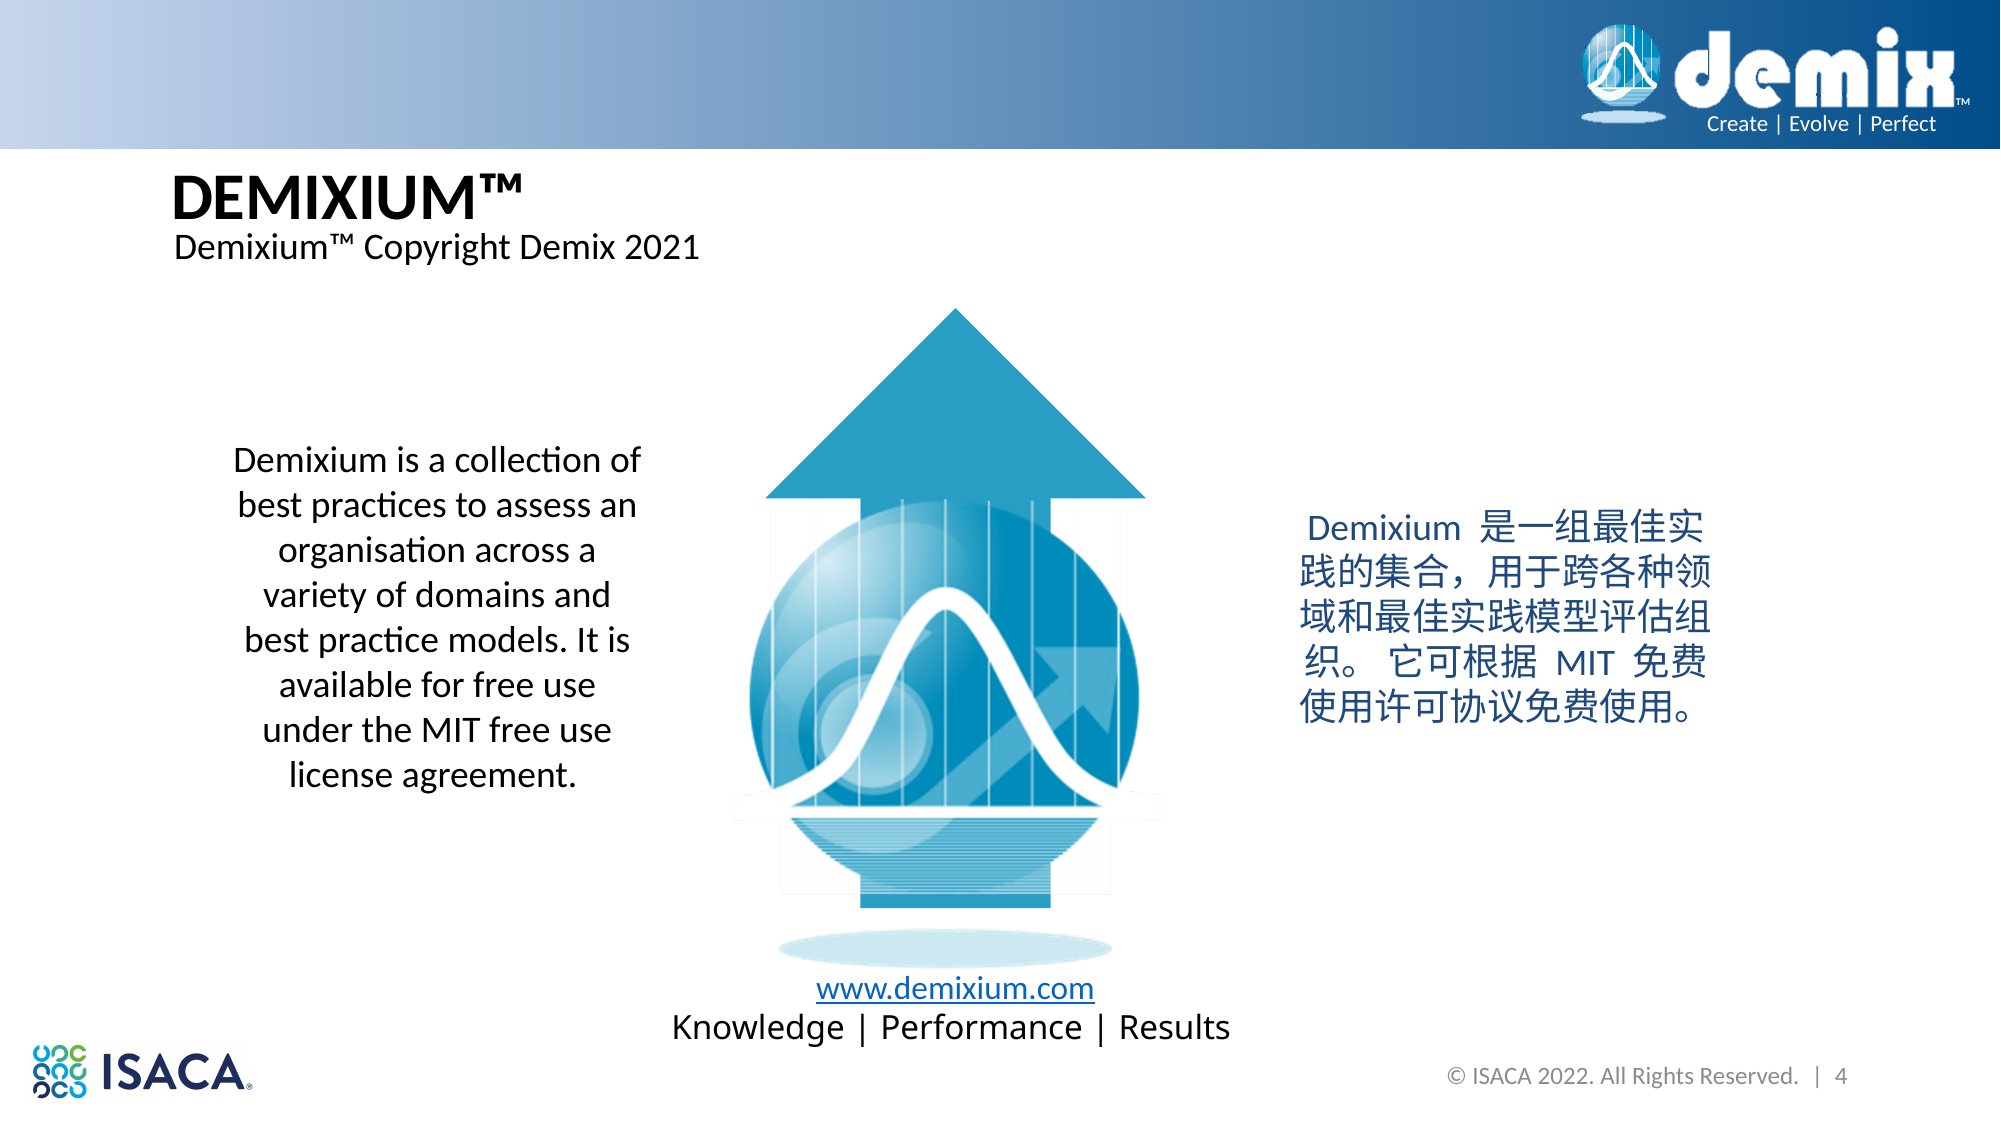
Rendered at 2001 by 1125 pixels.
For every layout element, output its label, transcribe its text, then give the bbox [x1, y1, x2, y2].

text_box www.demixium.com Knowledge | Performance | Results [455, 958, 1456, 1054]
picture [29, 1043, 255, 1103]
text_box Demixium is a collection of best practices to assess an organisation across a variety of domains and best practice models. It is available for free use under the MIT free use license agreement. [214, 427, 661, 803]
title DEMIXIUM™ [156, 148, 1862, 248]
text_box Demixium 是一组最佳实践的集合，用于跨各种领域和最佳实践模型评估组织。 它可根据 MIT 免费使用许可协议免费使用。 [1283, 495, 1730, 736]
text_box Demixium™ Copyright Demix 2021 [159, 214, 716, 275]
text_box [732, 308, 1179, 1033]
picture [1549, 3, 2000, 153]
